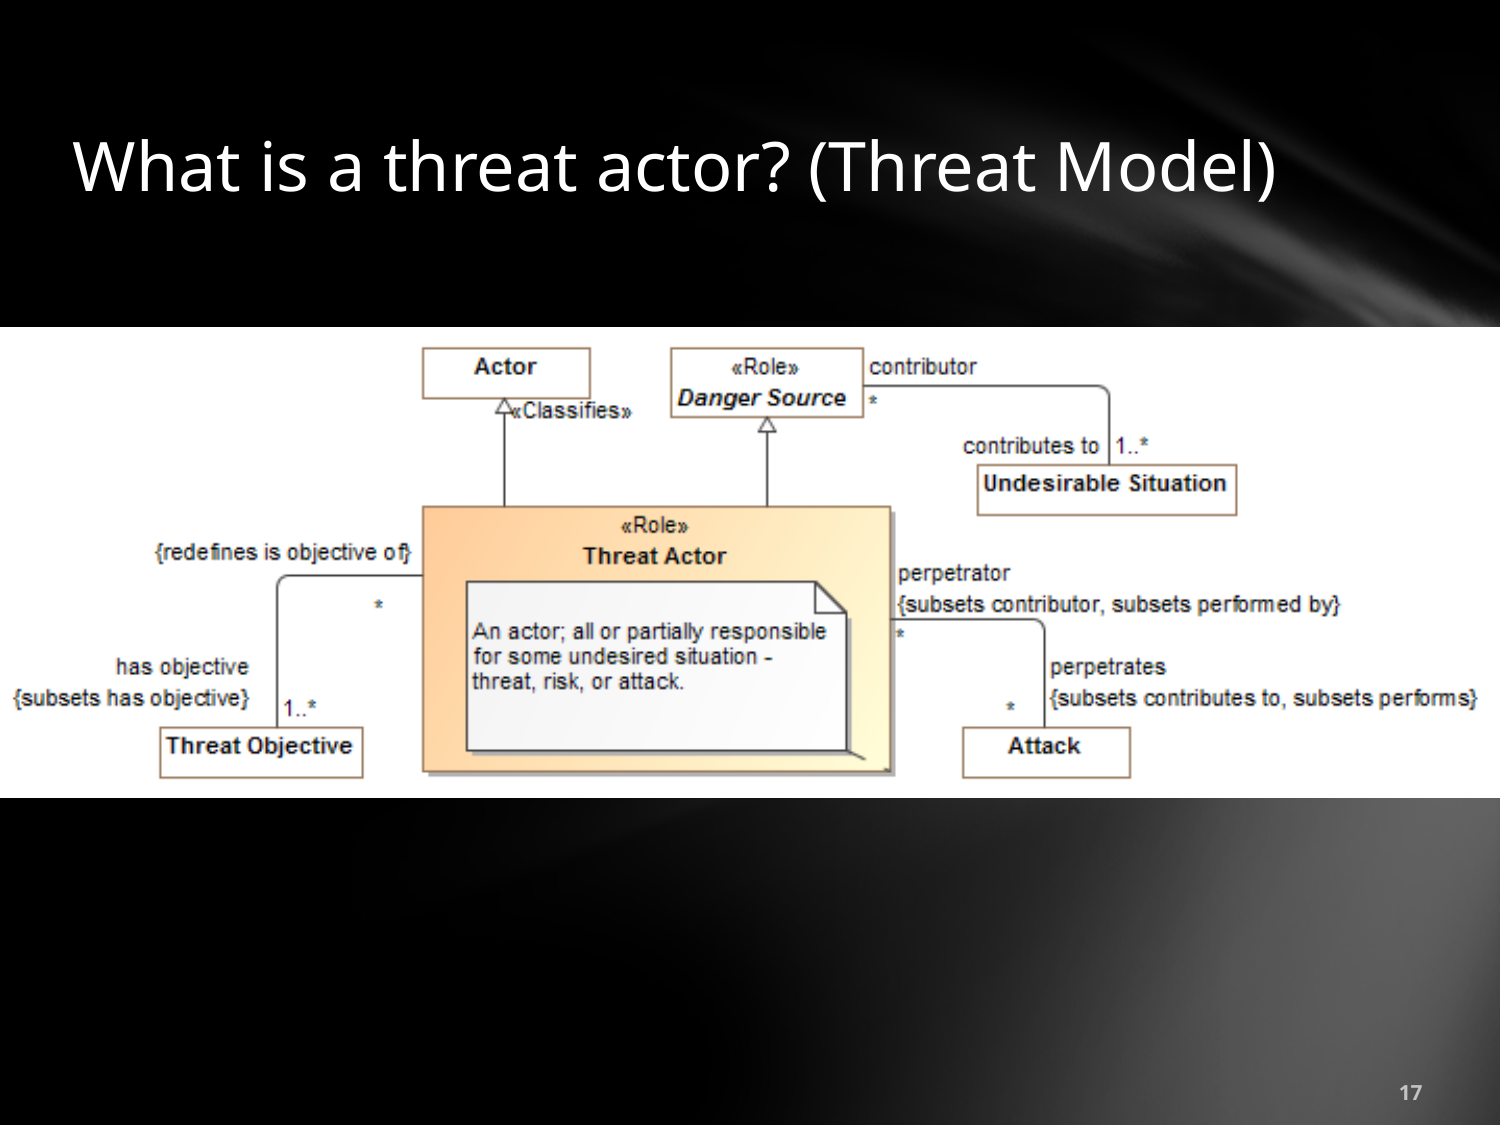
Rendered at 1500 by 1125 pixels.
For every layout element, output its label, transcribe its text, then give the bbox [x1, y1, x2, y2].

picture [0, 326, 1500, 799]
slide_number 17 [1293, 1073, 1438, 1115]
title What is a threat actor? (Threat Model) [57, 37, 1318, 213]
